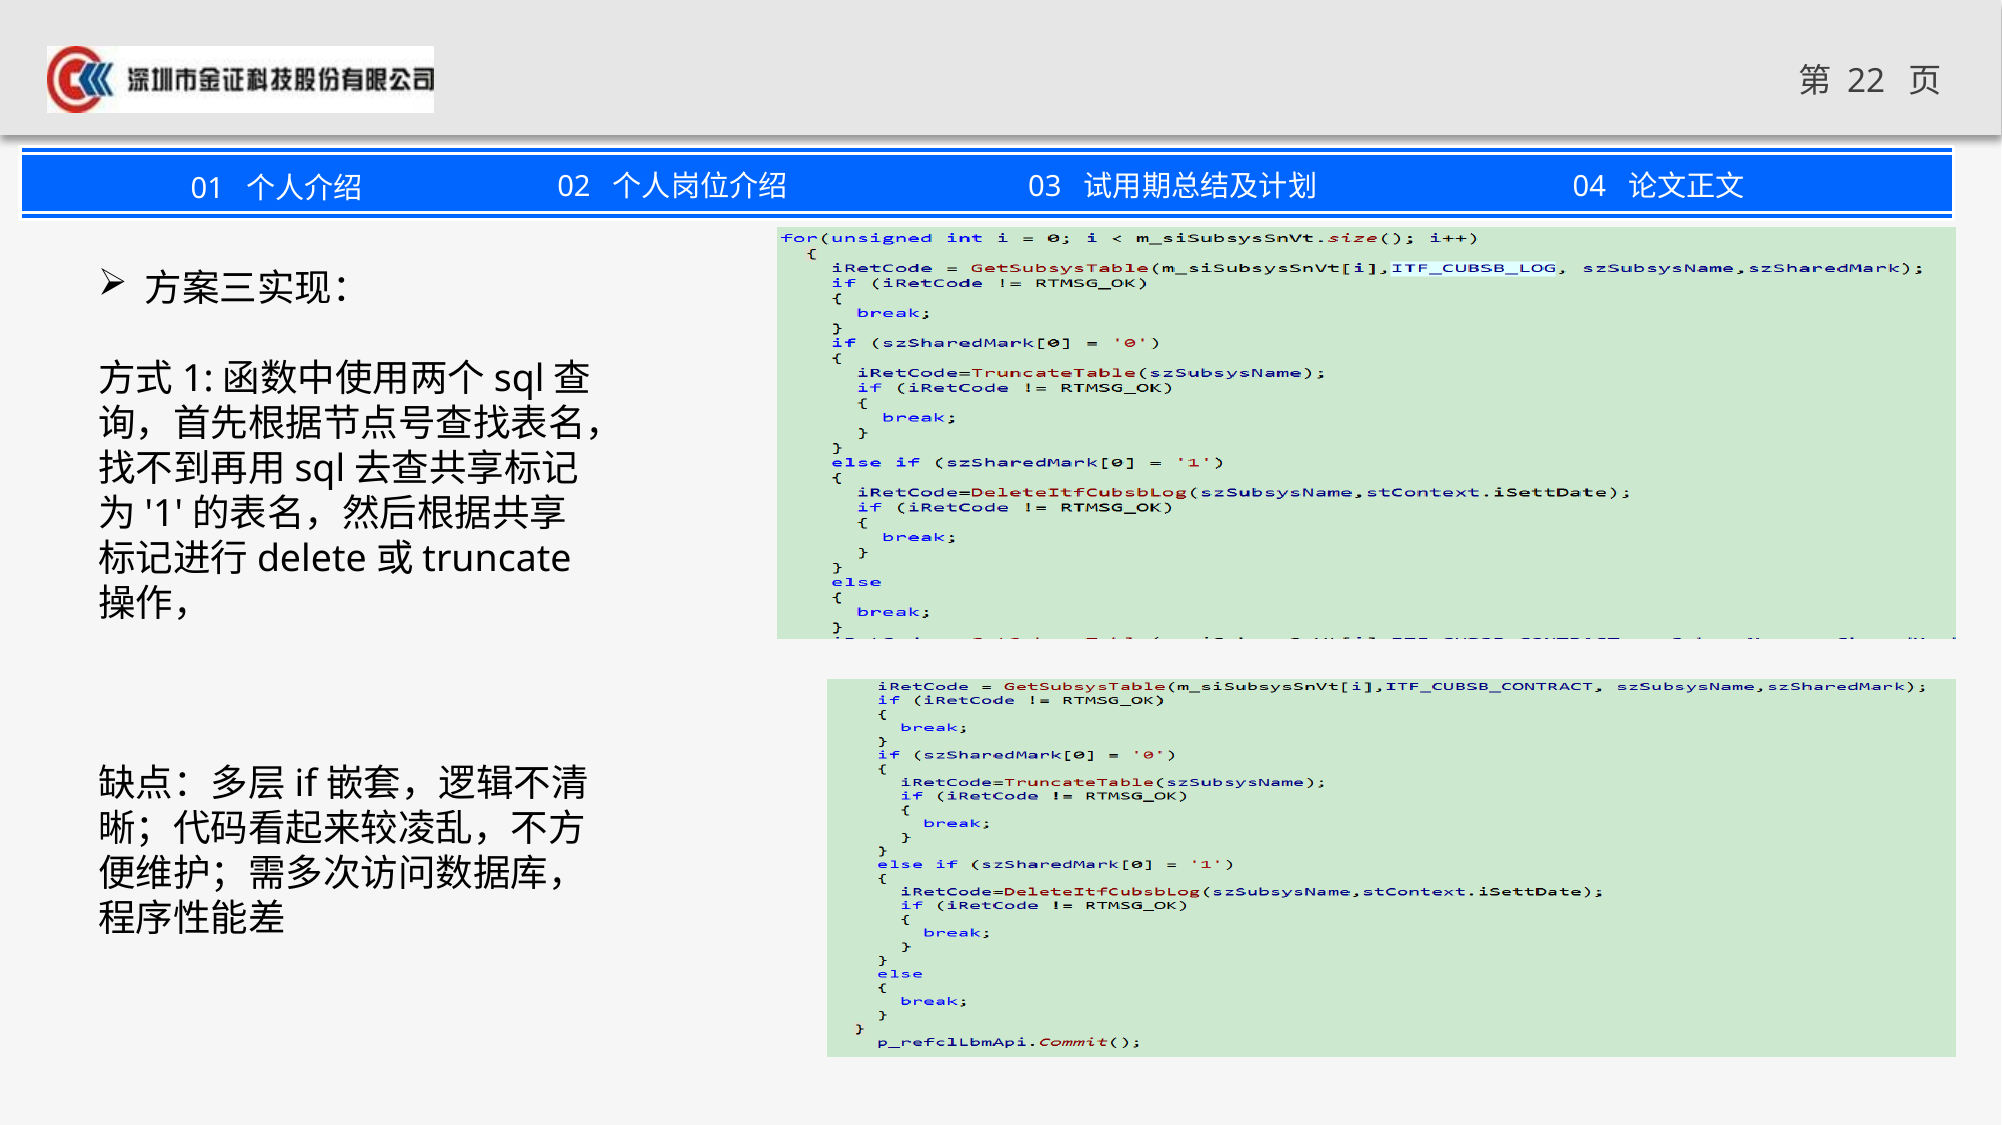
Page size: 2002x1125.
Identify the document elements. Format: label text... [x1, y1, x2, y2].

text_box 方案三实现： 方式1:函数中使用两个sql查询，首先根据节点号查找表名，找不到再用sql去查共享标记为'1'的表名，然后根据共享标记进行delete或truncate操作， 缺点：多层if嵌套，逻辑不清晰；代码看起来较凌乱，不方便维护；需多次访问数据库，程序性能差 [83, 256, 619, 1037]
picture [827, 678, 1956, 1057]
picture [777, 226, 1956, 640]
picture [47, 46, 434, 113]
